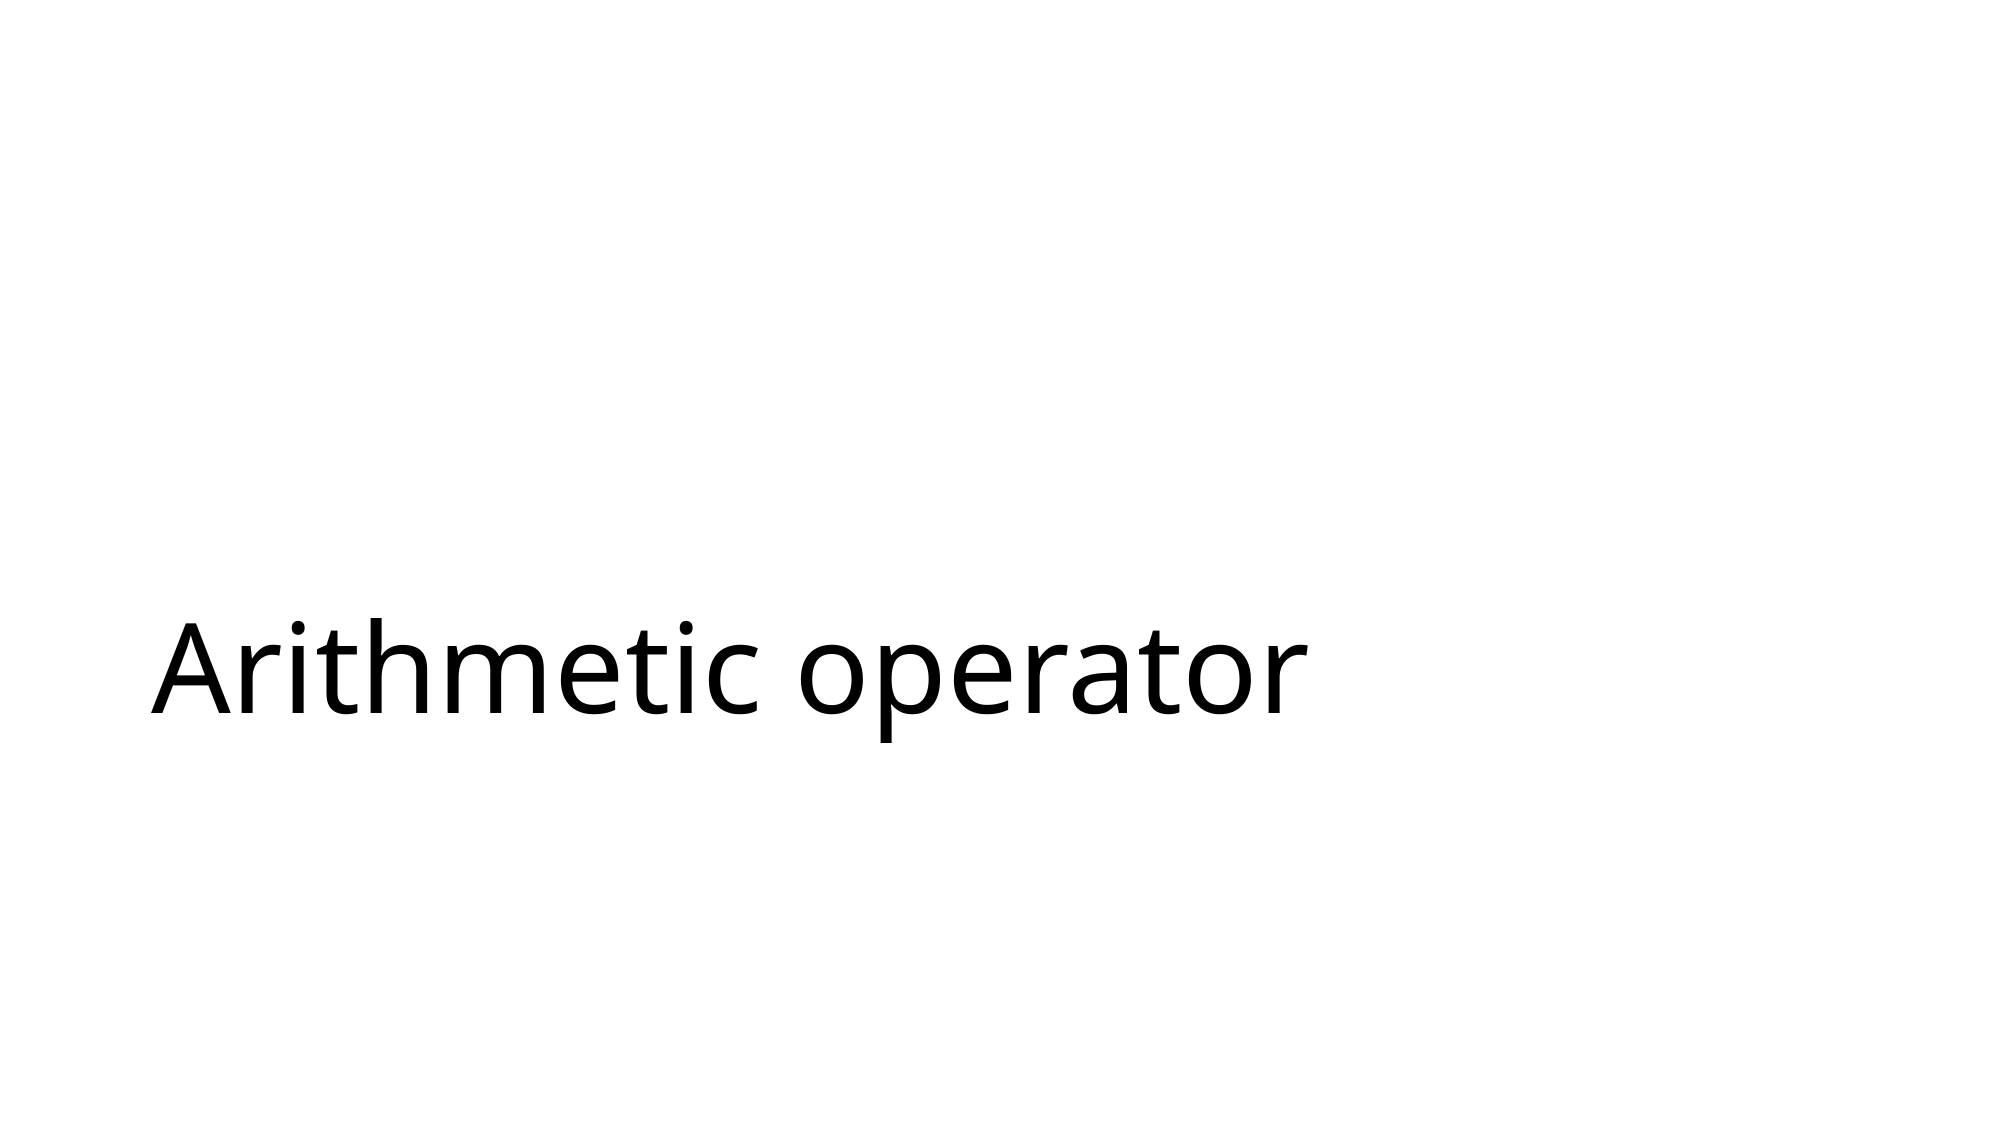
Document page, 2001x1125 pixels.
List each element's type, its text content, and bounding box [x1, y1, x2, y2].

title Arithmetic operator [136, 280, 1862, 749]
